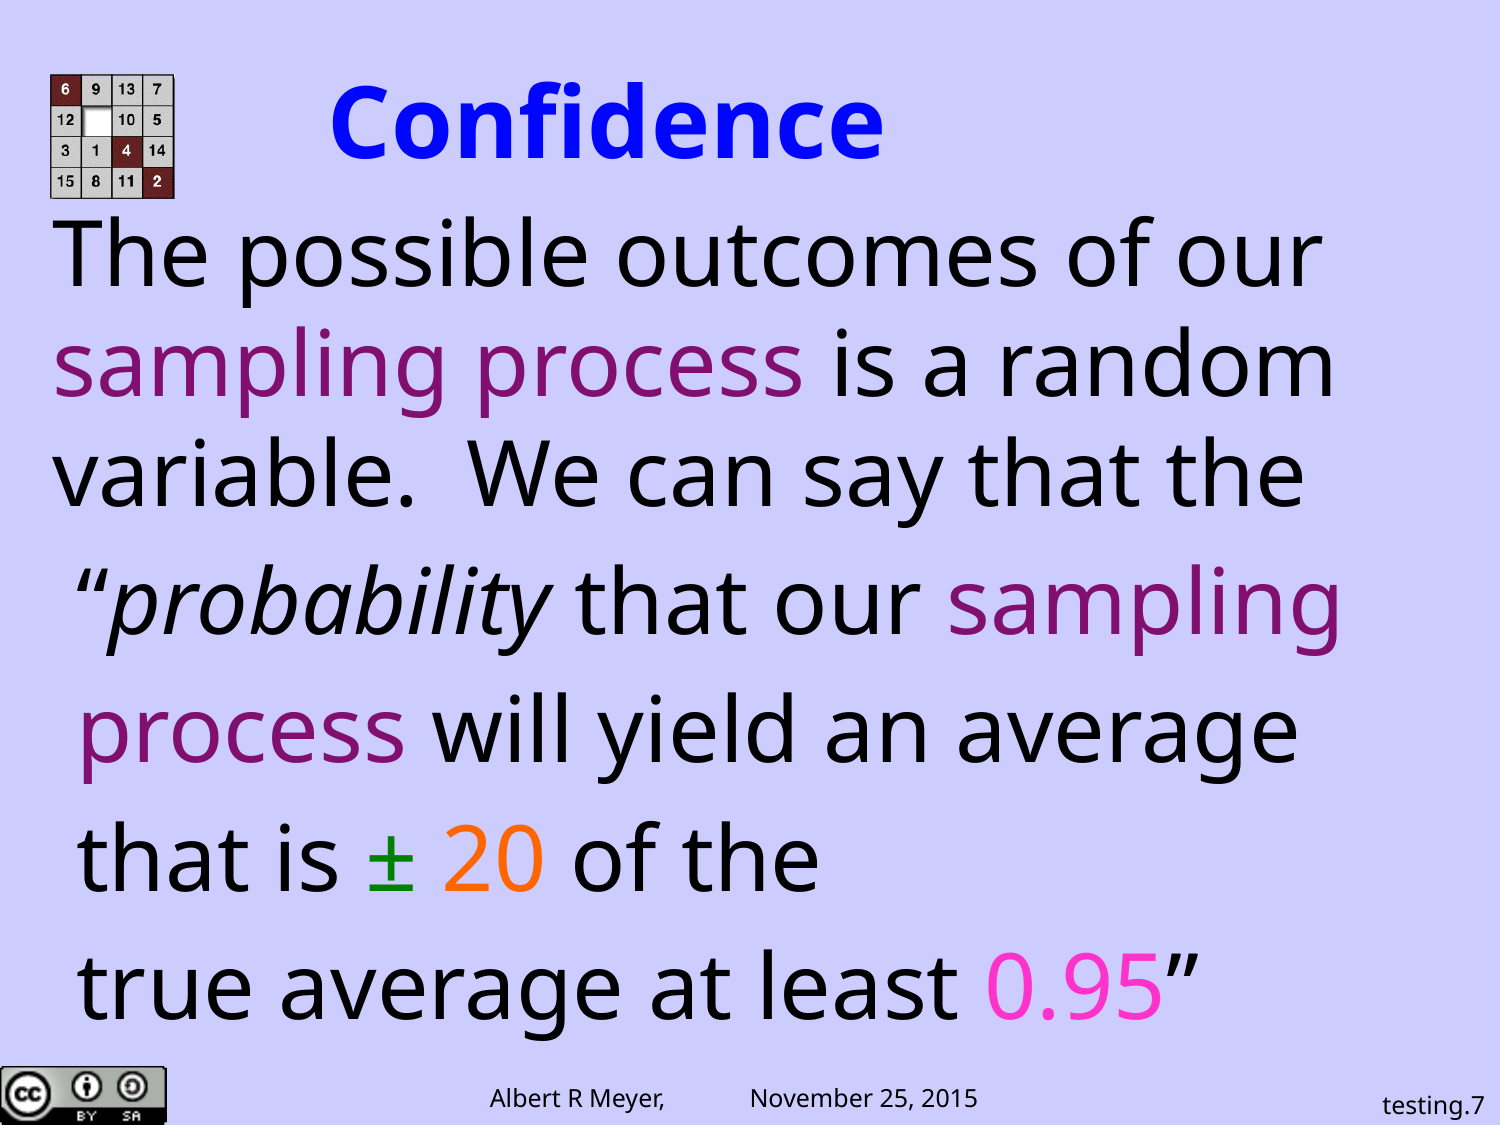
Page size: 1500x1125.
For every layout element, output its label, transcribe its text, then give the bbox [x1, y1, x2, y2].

picture [0, 1066, 167, 1125]
slide_number testing.7 [1249, 1082, 1500, 1125]
title Confidence [312, 37, 1188, 201]
picture [50, 74, 175, 187]
text_box The possible outcomes of our sampling process is a random variable. We can say that the “probability that our sampling process will yield an average that is ± 20 of the true average at least 0.95” [37, 187, 1450, 1046]
